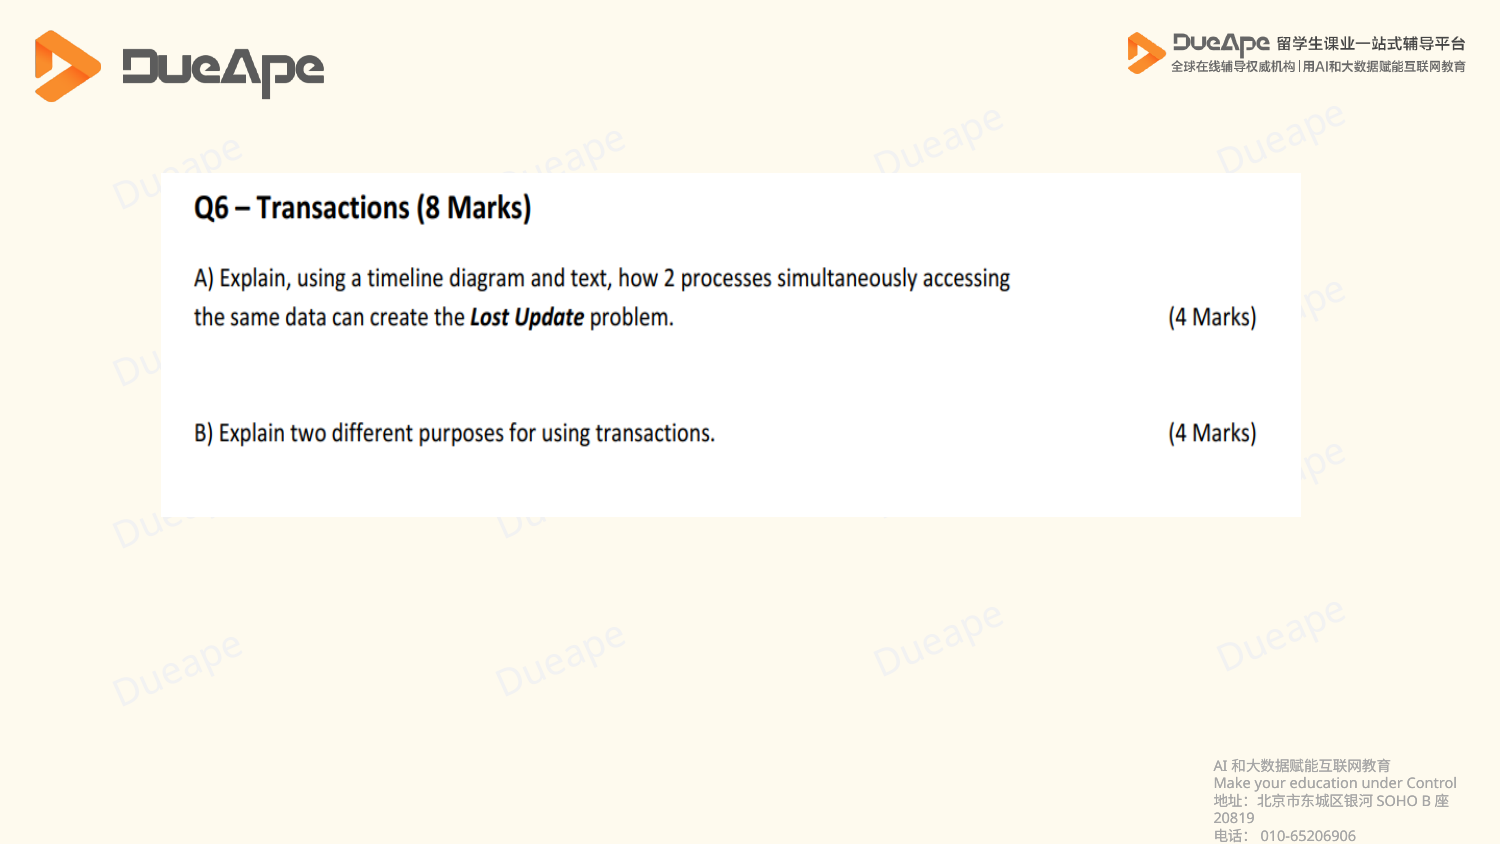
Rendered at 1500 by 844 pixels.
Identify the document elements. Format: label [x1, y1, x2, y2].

picture [161, 173, 1302, 517]
picture [1127, 31, 1466, 74]
picture [10, 20, 349, 110]
